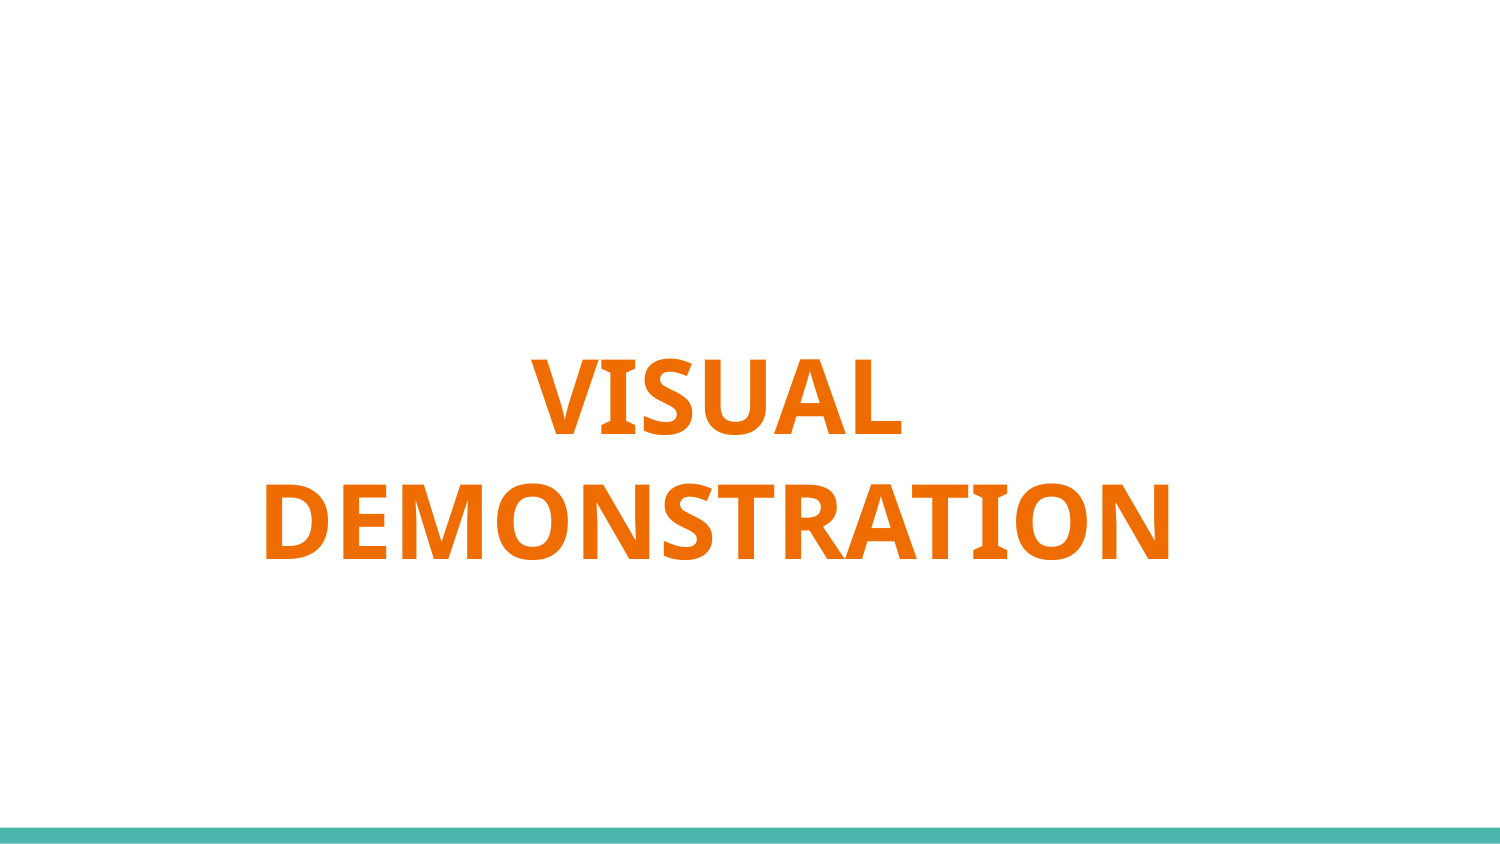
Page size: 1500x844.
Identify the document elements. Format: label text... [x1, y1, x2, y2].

title VISUAL DEMONSTRATION [132, 315, 1304, 458]
